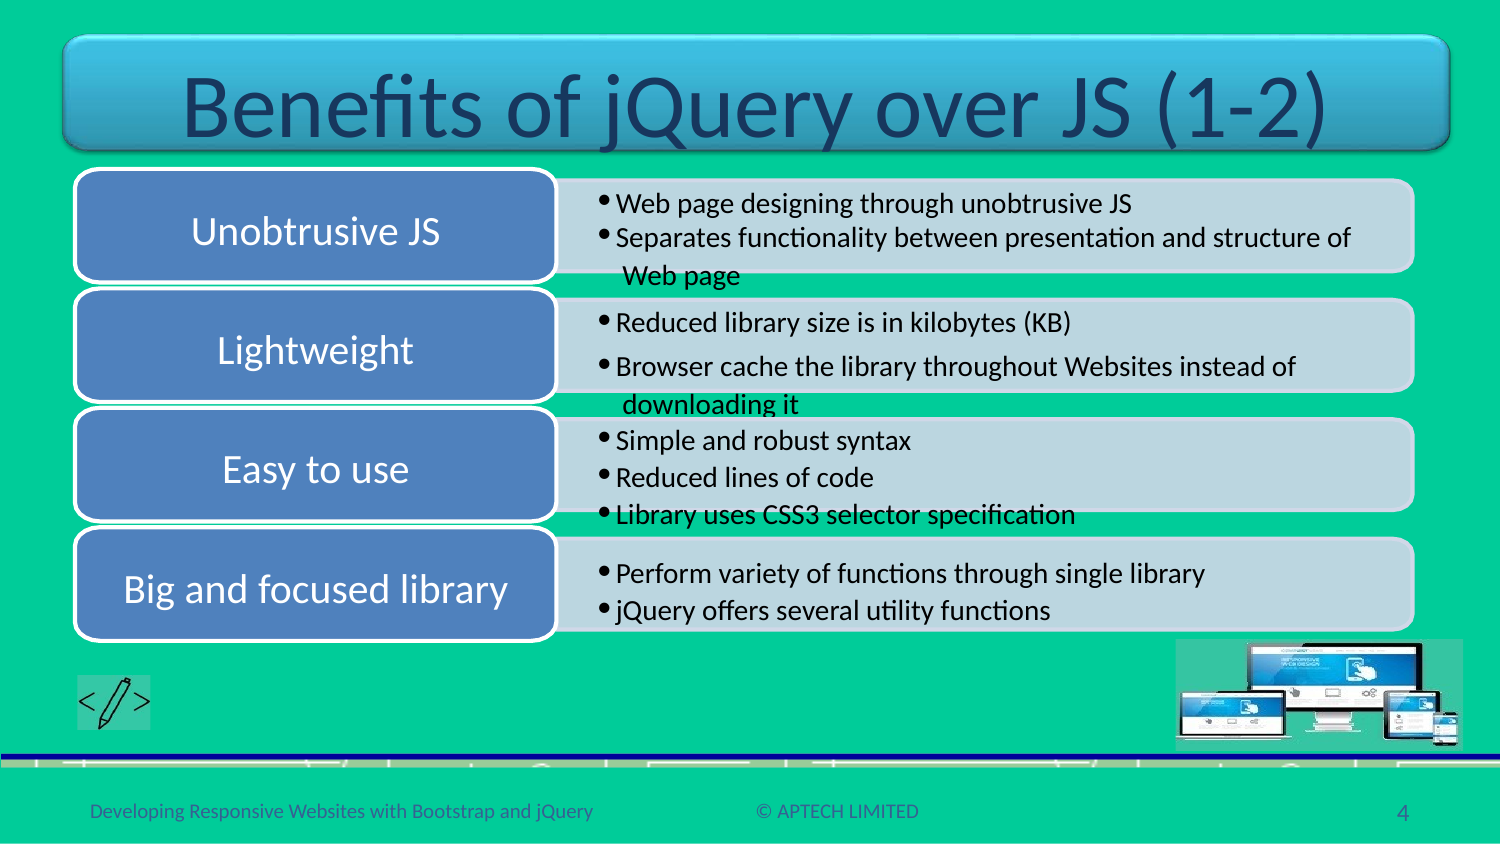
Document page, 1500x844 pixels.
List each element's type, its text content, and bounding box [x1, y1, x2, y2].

text_box [74, 407, 557, 522]
title Benefits of jQuery over JS (1-2) [130, 46, 1370, 134]
text_box Reduced library size is in kilobytes (KB) Browser cache the library throughout Websites instead of downloading it [594, 303, 1299, 385]
slide_number Developing Responsive Websites with Bootstrap and jQuery [87, 796, 599, 816]
text_box Web page designing through unobtrusive JS [594, 184, 1135, 211]
text_box [556, 299, 1413, 391]
text_box Unobtrusive JS [188, 203, 443, 244]
text_box Lightweight [215, 322, 416, 364]
text_box [556, 419, 1413, 511]
text_box Separates functionality between presentation and structure of Web page [595, 214, 1355, 266]
text_box Perform variety of functions through single library jQuery offers several utility functions [595, 554, 1209, 612]
text_box Big and focused library [121, 561, 510, 603]
text_box [74, 288, 557, 403]
text_box [556, 538, 1413, 630]
picture [77, 675, 151, 730]
text_box © APTECH LIMITED [753, 796, 922, 816]
picture [1, 639, 1500, 770]
slide_number 4 [1380, 795, 1414, 818]
text_box Simple and robust syntax Reduced lines of code Library uses CSS3 selector specification [595, 420, 1080, 506]
text_box [74, 168, 557, 283]
text_box [74, 527, 557, 641]
text_box Easy to use [220, 442, 412, 483]
text_box [55, 27, 1458, 183]
text_box [556, 180, 1413, 272]
